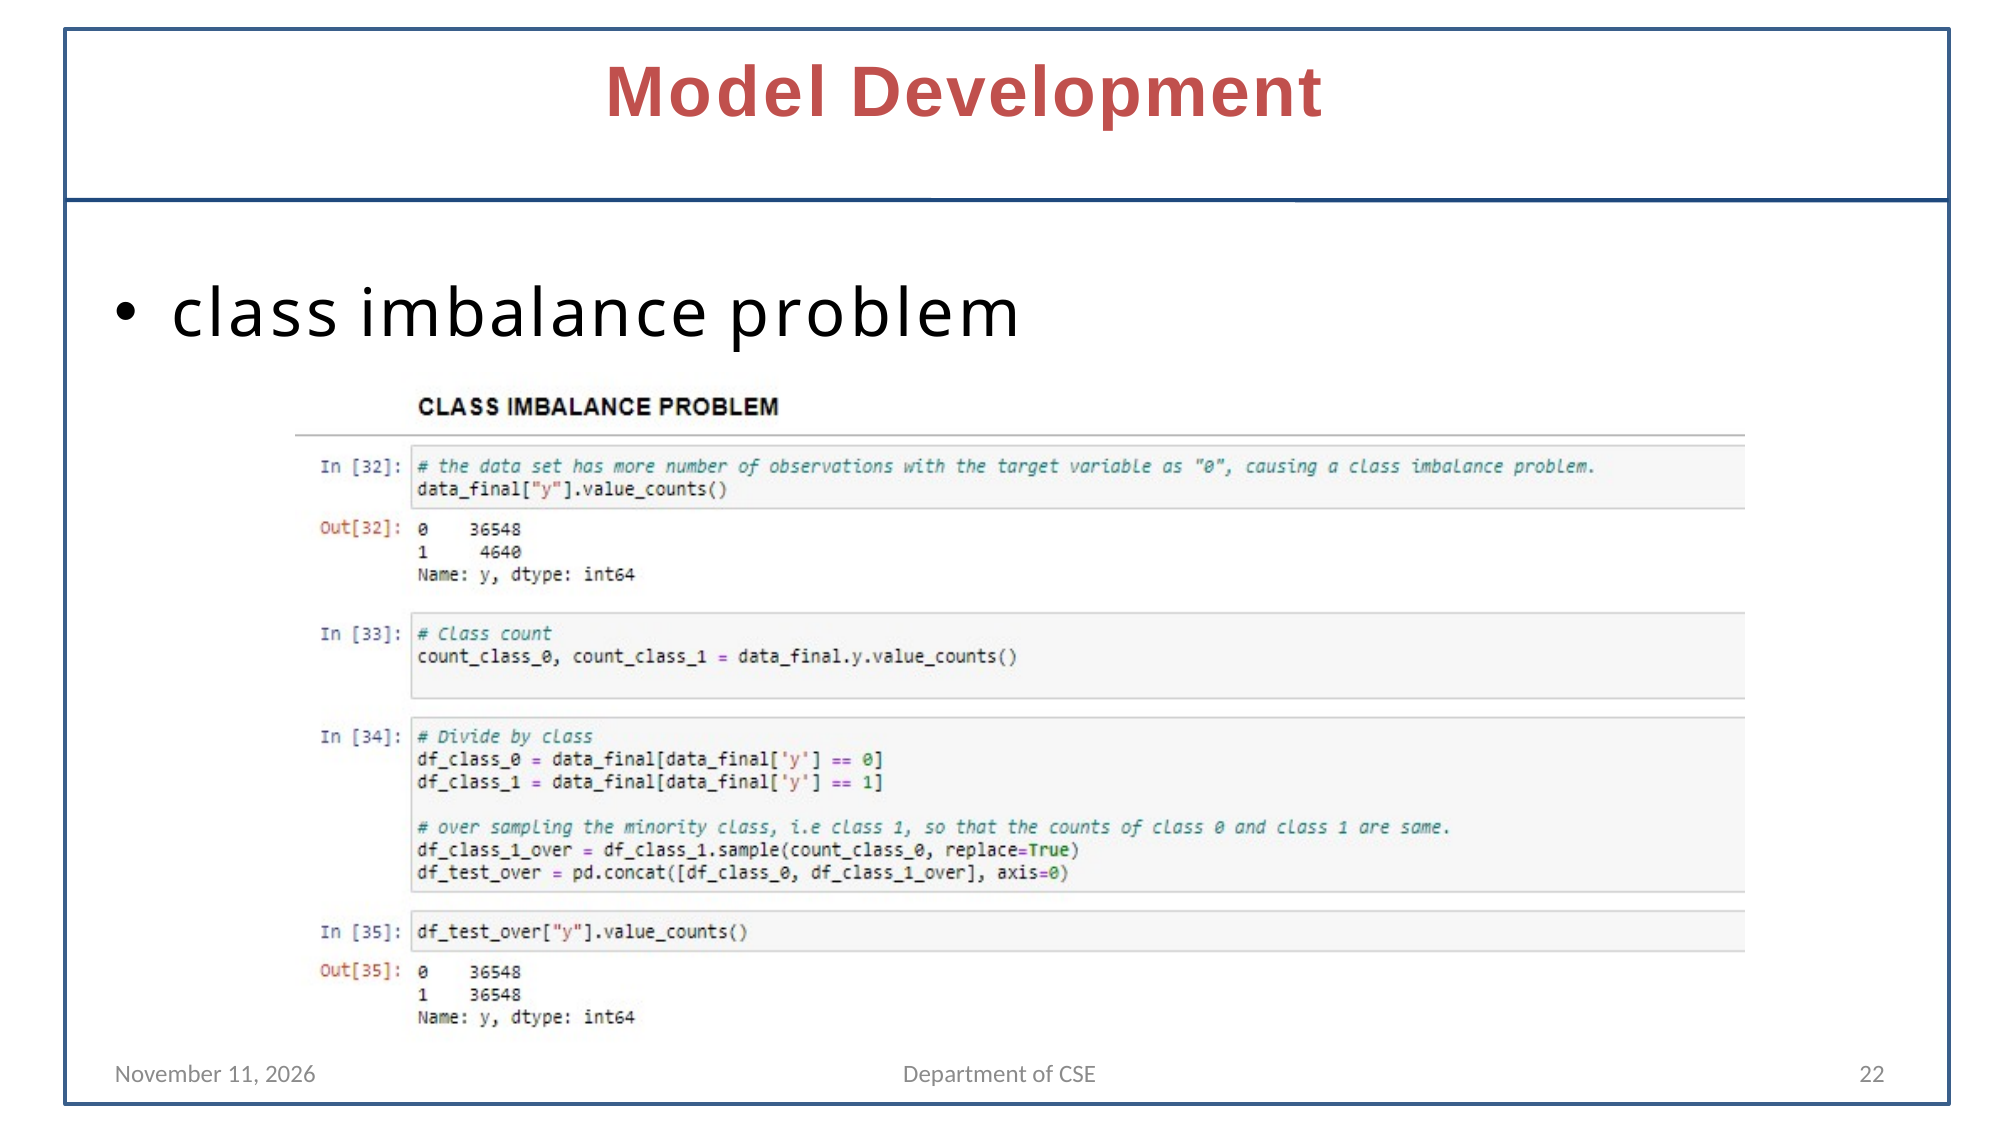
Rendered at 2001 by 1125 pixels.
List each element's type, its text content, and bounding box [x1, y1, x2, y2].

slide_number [99, 1042, 567, 1103]
list class imbalance problem [99, 262, 1900, 1005]
picture [294, 372, 1746, 1043]
slide_number 22 [1433, 1042, 1900, 1103]
title Model Development [65, 37, 1866, 225]
footer Department of CSE [683, 1051, 1317, 1103]
